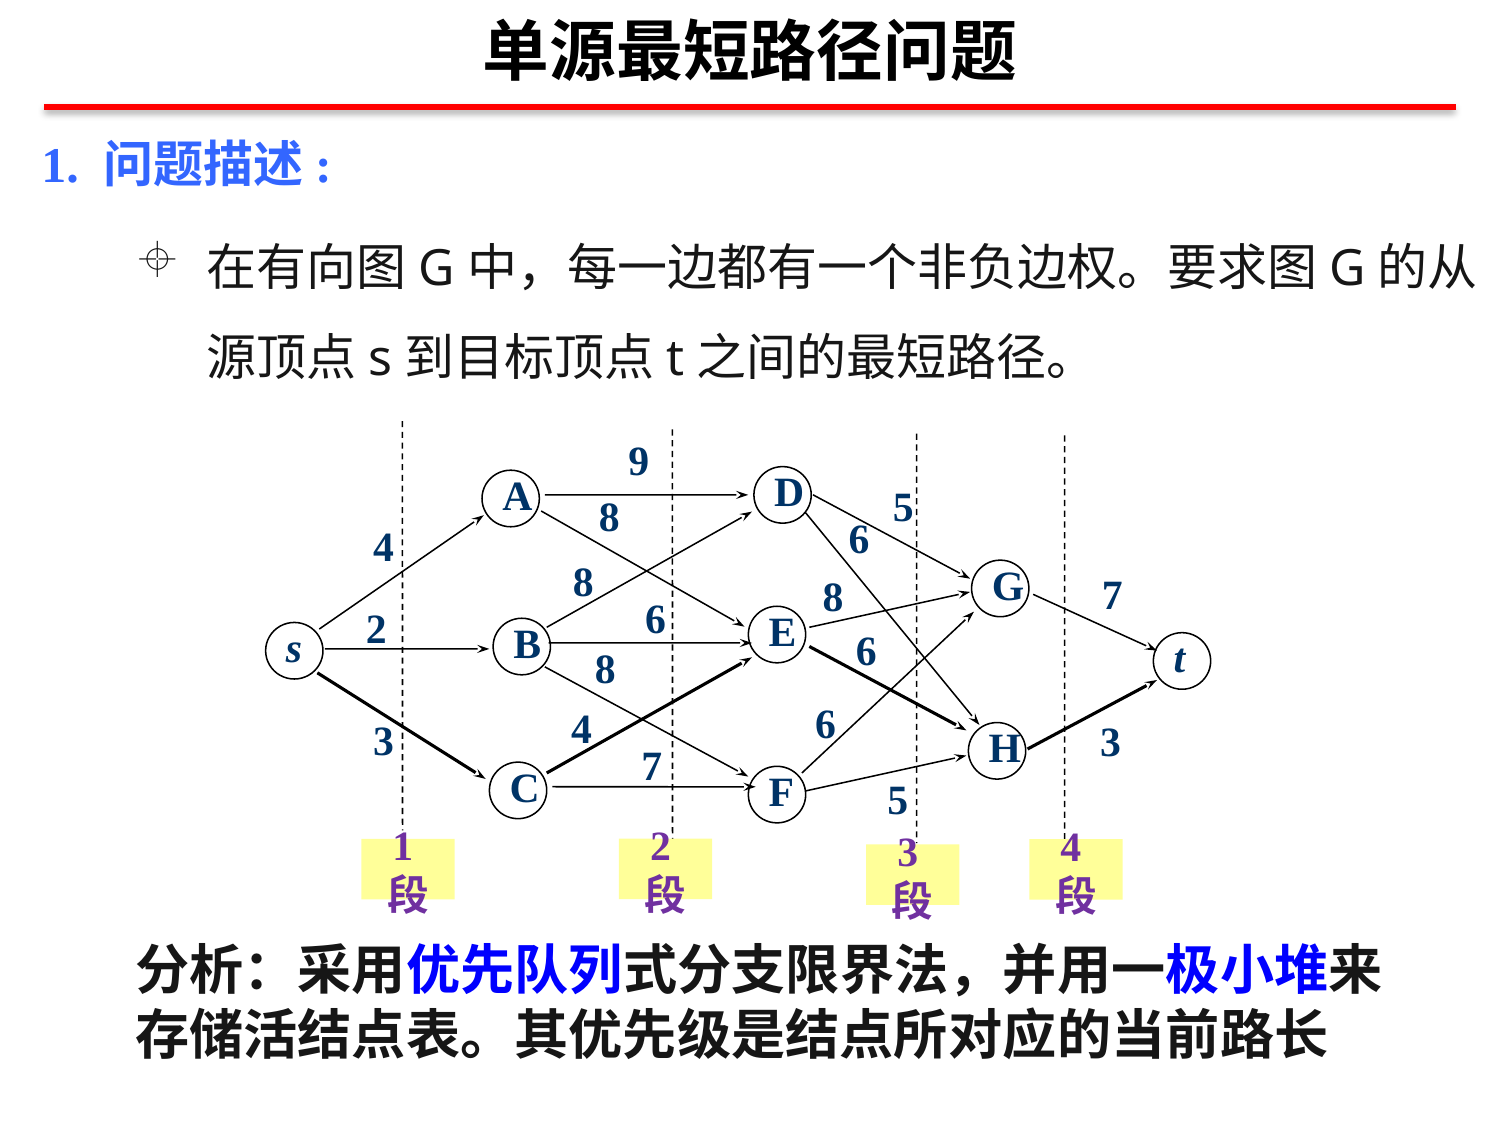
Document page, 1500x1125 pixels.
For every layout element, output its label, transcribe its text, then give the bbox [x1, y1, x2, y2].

text_box 1. 问题描述: 在有向图G中，每一边都有一个非负边权。要求图G的从源顶点s到目标顶点t之间的最短路径。 [41, 125, 1483, 1059]
text_box 分析：采用优先队列式分支限界法，并用一极小堆来存储活结点表。其优先级是结点所对应的当前路长 [120, 928, 1434, 1073]
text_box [265, 420, 1211, 944]
title 单源最短路径问题 [0, 1, 1500, 108]
